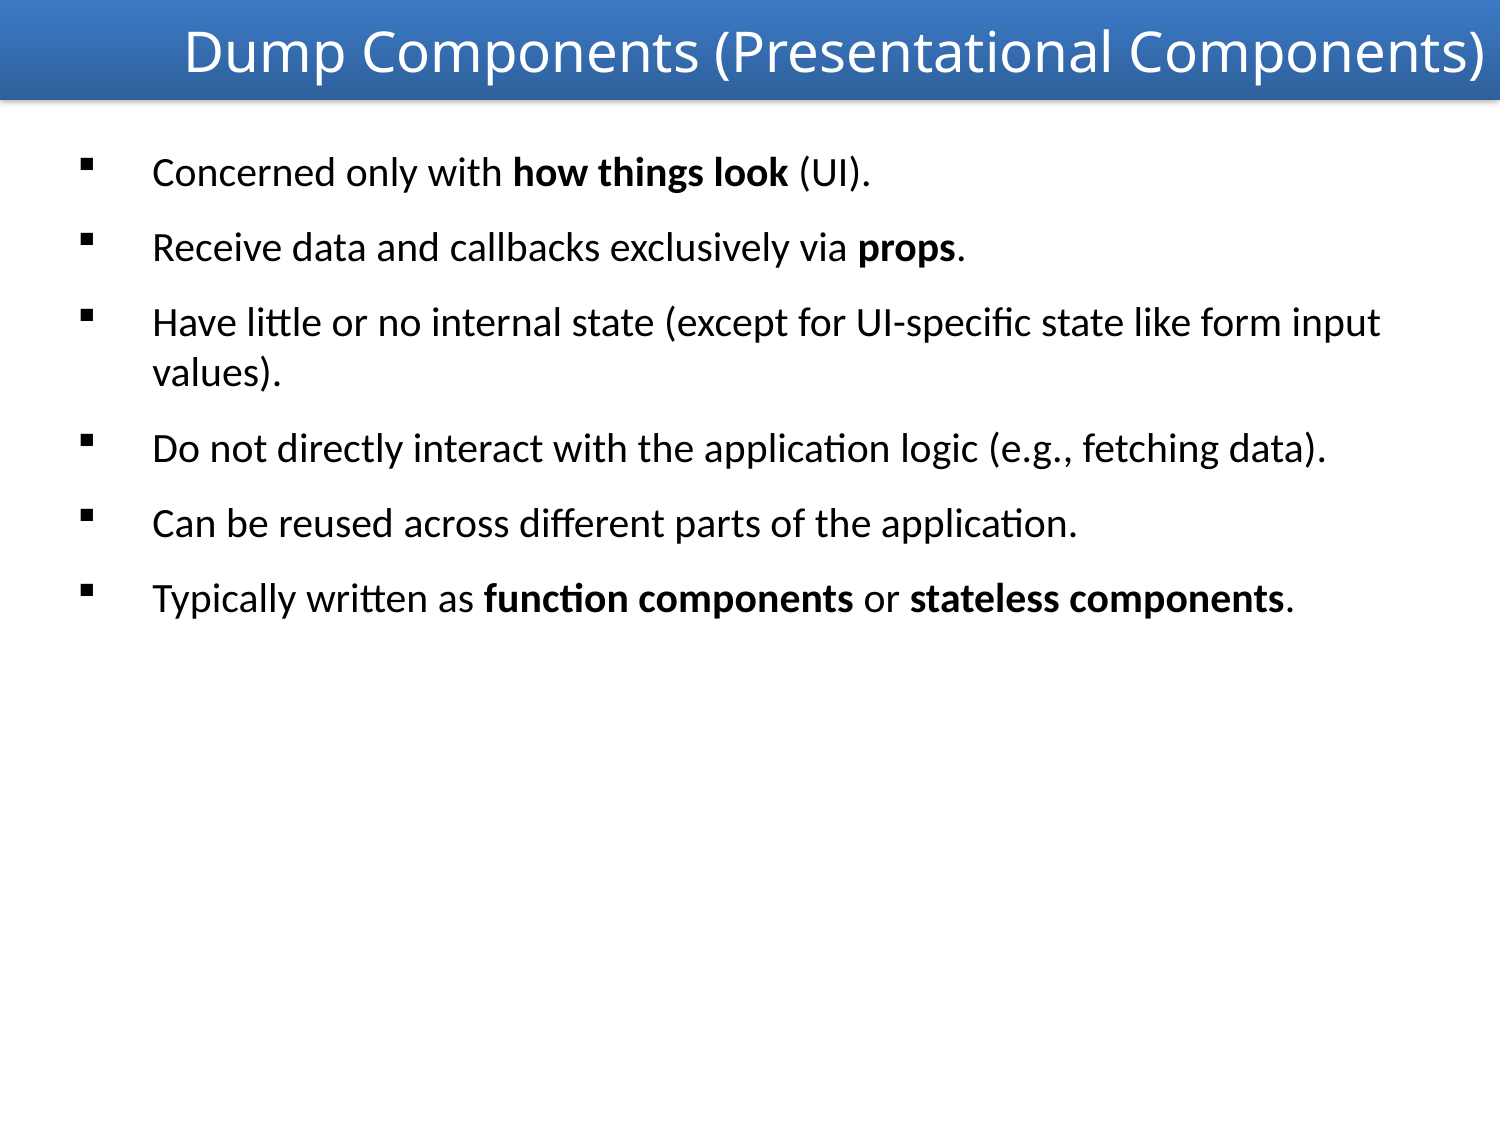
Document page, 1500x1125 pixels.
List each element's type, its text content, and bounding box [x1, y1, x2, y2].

text_box Dump Components (Presentational Components) [0, 0, 1500, 100]
text_box Concerned only with how things look (UI). Receive data and callbacks exclusively via props. Have little or no internal state (except for UI-specific state like form input values). Do not directly interact with the application logic (e.g., fetching data). Can be reused across different parts of the application. Typically written as function components or stateless components. [62, 137, 1450, 1013]
